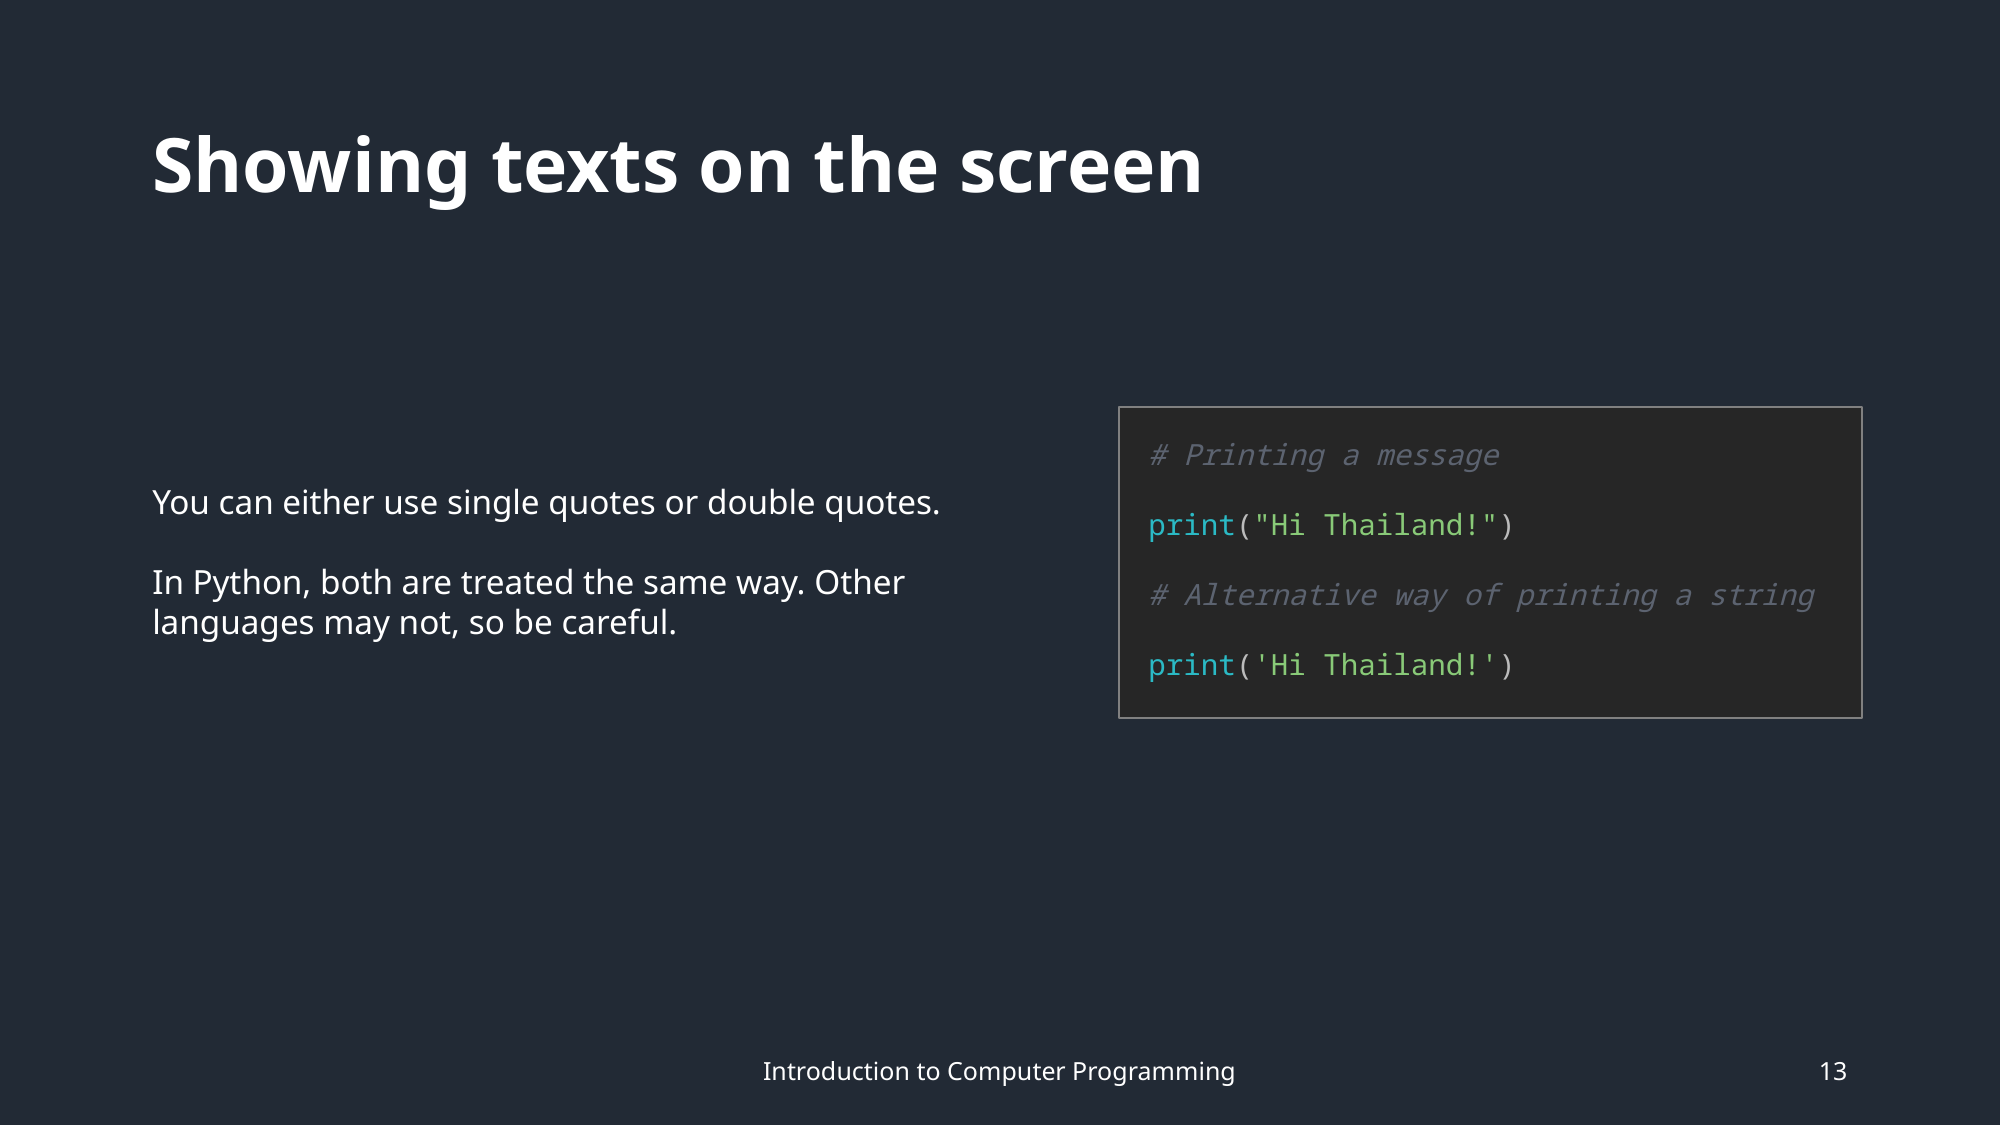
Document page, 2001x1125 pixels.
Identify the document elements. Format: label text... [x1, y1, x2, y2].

text_box # Printing a message print("Hi Thailand!") # Alternative way of printing a string print('Hi Thailand!') [1118, 407, 1863, 718]
text_box You can either use single quotes or double quotes. In Python, both are treated the same way. Other languages may not, so be careful. [137, 474, 1068, 649]
footer Introduction to Computer Programming [662, 1042, 1338, 1103]
title Showing texts on the screen [137, 59, 1863, 278]
slide_number 13 [1412, 1042, 1863, 1103]
